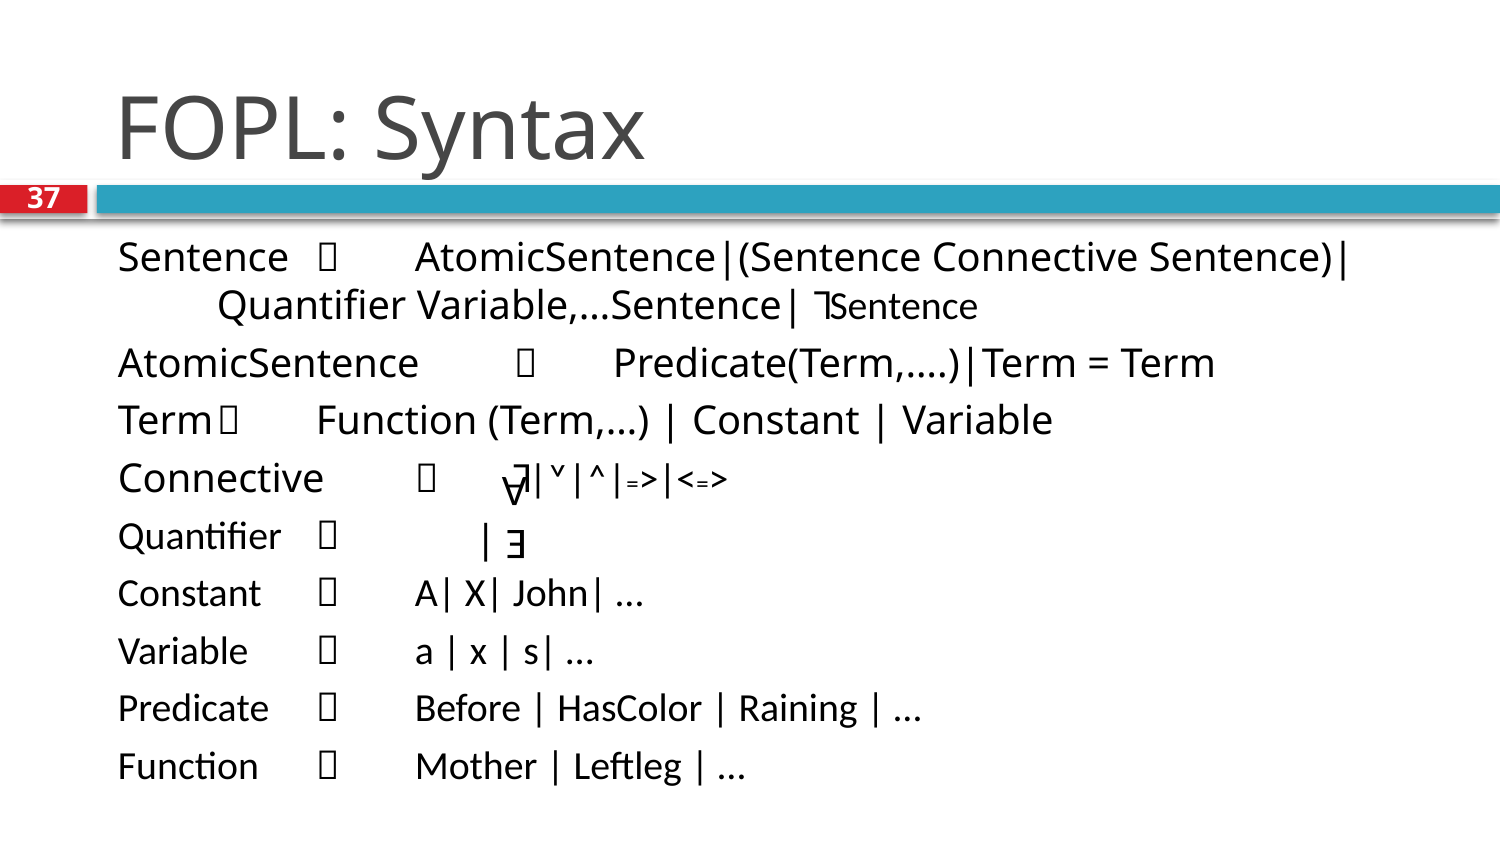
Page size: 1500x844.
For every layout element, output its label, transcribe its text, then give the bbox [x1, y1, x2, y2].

text_box E |A [437, 427, 542, 582]
list Sentence  AtomicSentence|(Sentence Connective Sentence)| Quantifier Variable,…Sentence| ˥Sentence AtomicSentence  Predicate(Term,….)|Term = Term Term  Function (Term,…) | Constant | Variable Connective  ˥|˅|˄|=>|<=> Quantifier  Constant  A| X| John| … Variable  a | x | s| … Predicate  Before | HasColor | Raining | … Function  Mother | Leftleg | … [103, 224, 1397, 807]
title FOPL: Syntax [99, 19, 1438, 185]
slide_number 37 [0, 184, 88, 215]
